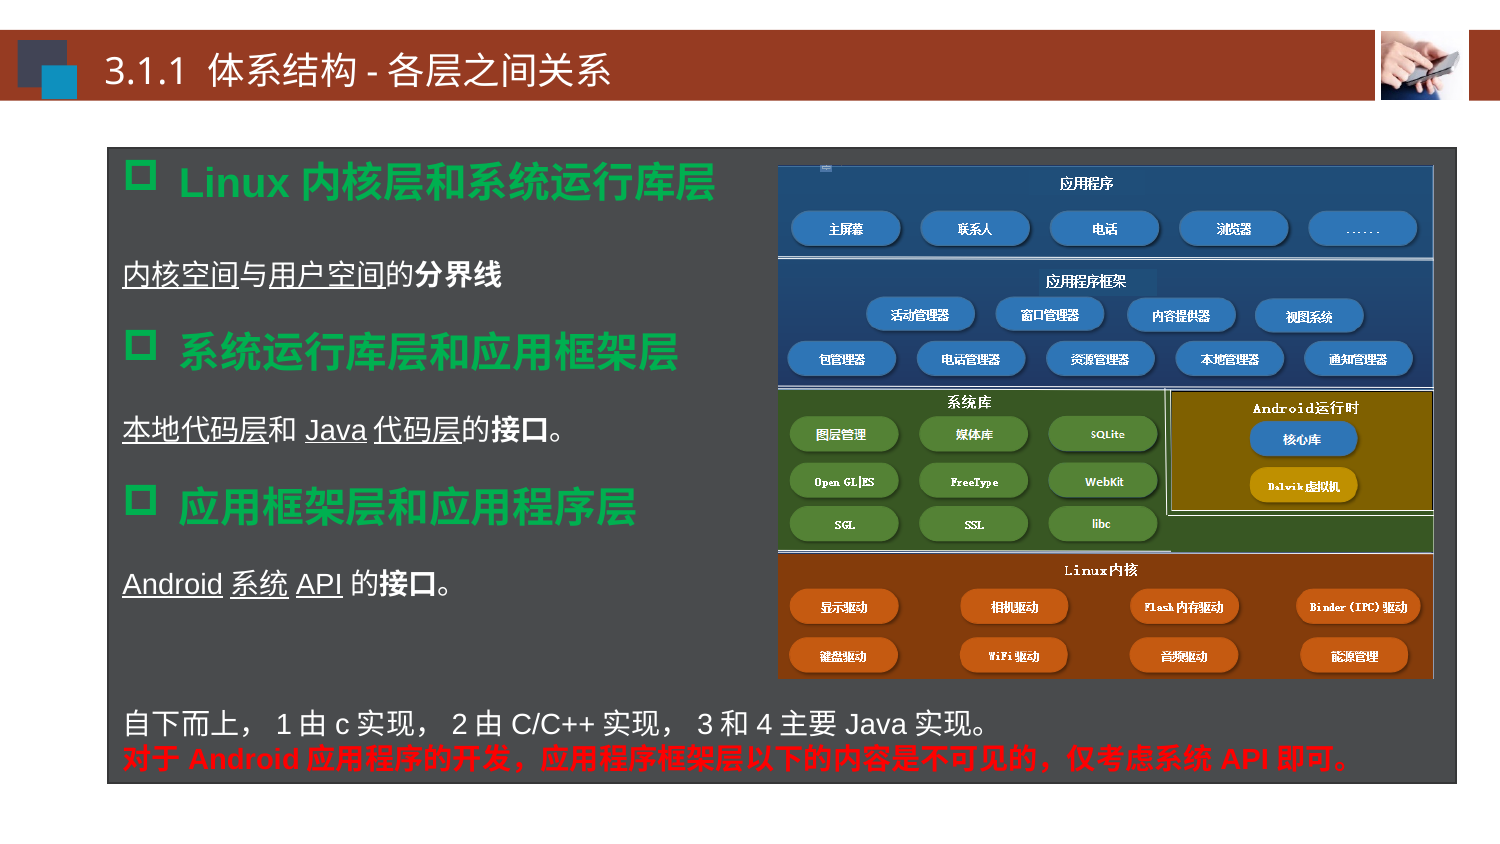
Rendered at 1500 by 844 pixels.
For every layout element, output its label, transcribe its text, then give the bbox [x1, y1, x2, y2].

picture [1381, 31, 1463, 100]
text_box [17, 40, 77, 100]
picture [778, 165, 1434, 679]
text_box Linux内核层和系统运行库层 内核空间与用户空间的分界线 系统运行库层和应用框架层 本地代码层和Java代码层的接口。 应用框架层和应用程序层 Android系统API的接口。 自下而上，1由c实现，2由C/C++实现，3和4主要Java实现。 对于Android应用程序的开发，应用程序框架层以下的内容是不可见的，仅考虑系统API即可。 [107, 147, 1457, 784]
text_box 3.1.1 体系结构-各层之间关系 [89, 40, 677, 100]
